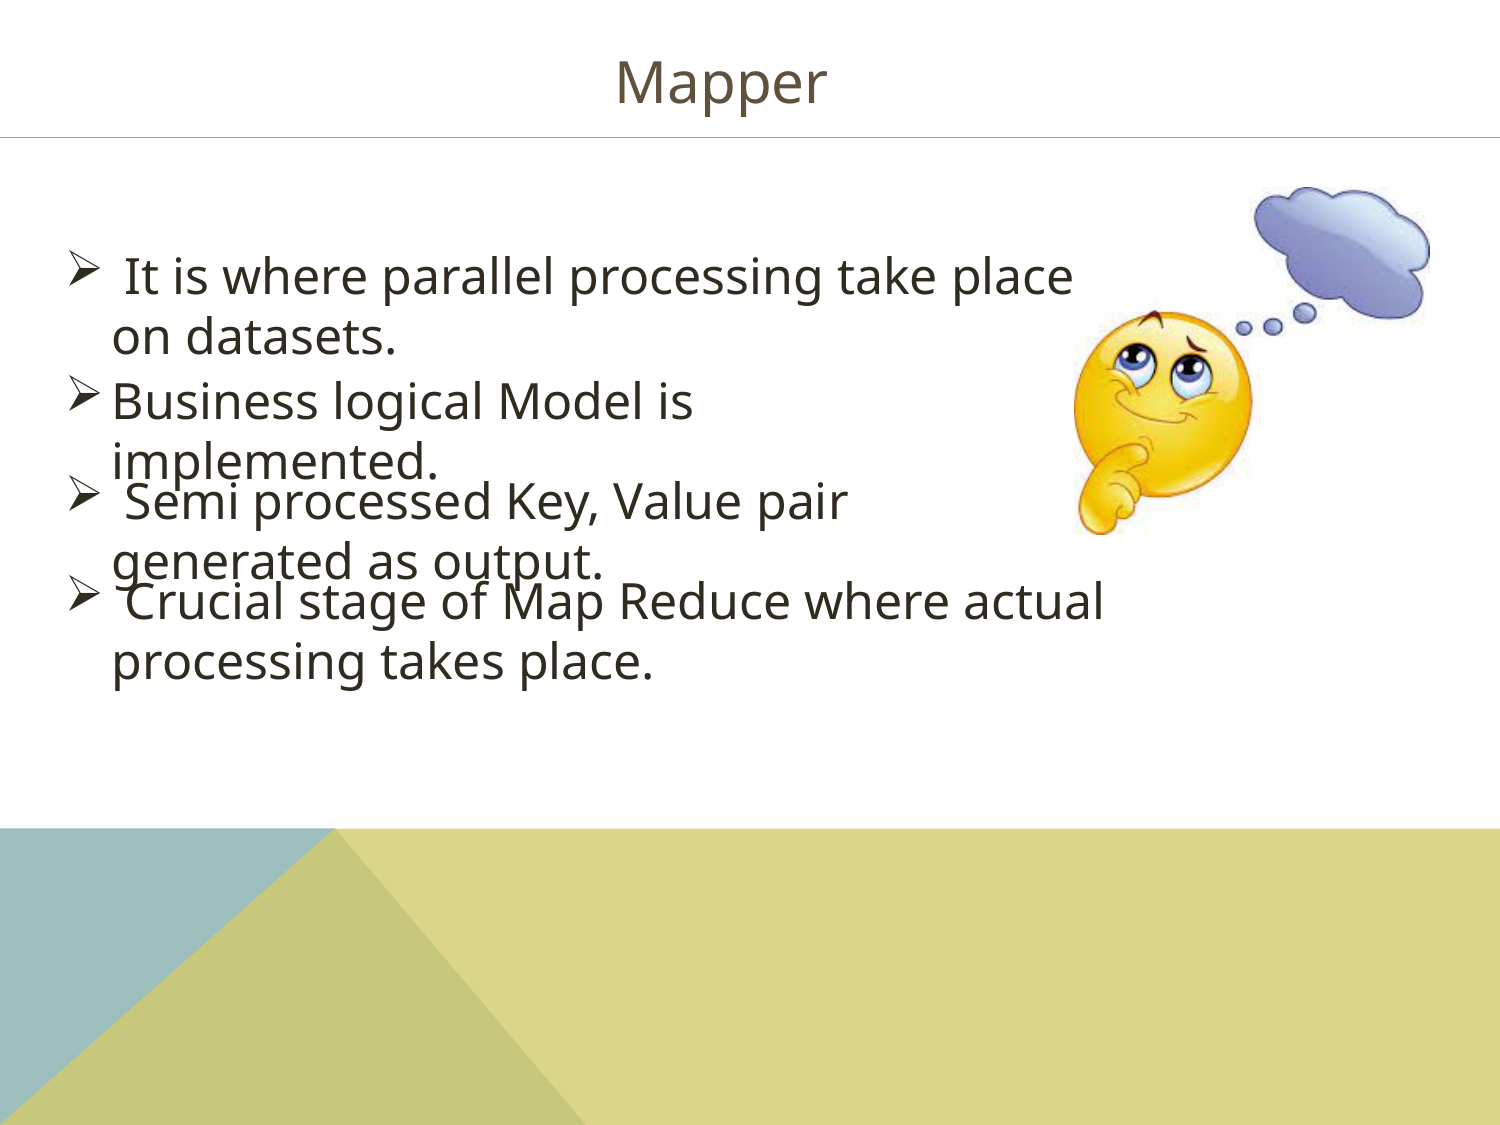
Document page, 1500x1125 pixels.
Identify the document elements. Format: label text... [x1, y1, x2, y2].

text_box Business logical Model is implemented. [49, 361, 963, 497]
text_box Mapper [450, 37, 1025, 123]
picture [1074, 187, 1430, 535]
text_box Crucial stage of Map Reduce where actual processing takes place. [50, 562, 1300, 698]
text_box Semi processed Key, Value pair generated as output. [50, 461, 1063, 562]
text_box It is where parallel processing take place on datasets. [50, 236, 1069, 372]
